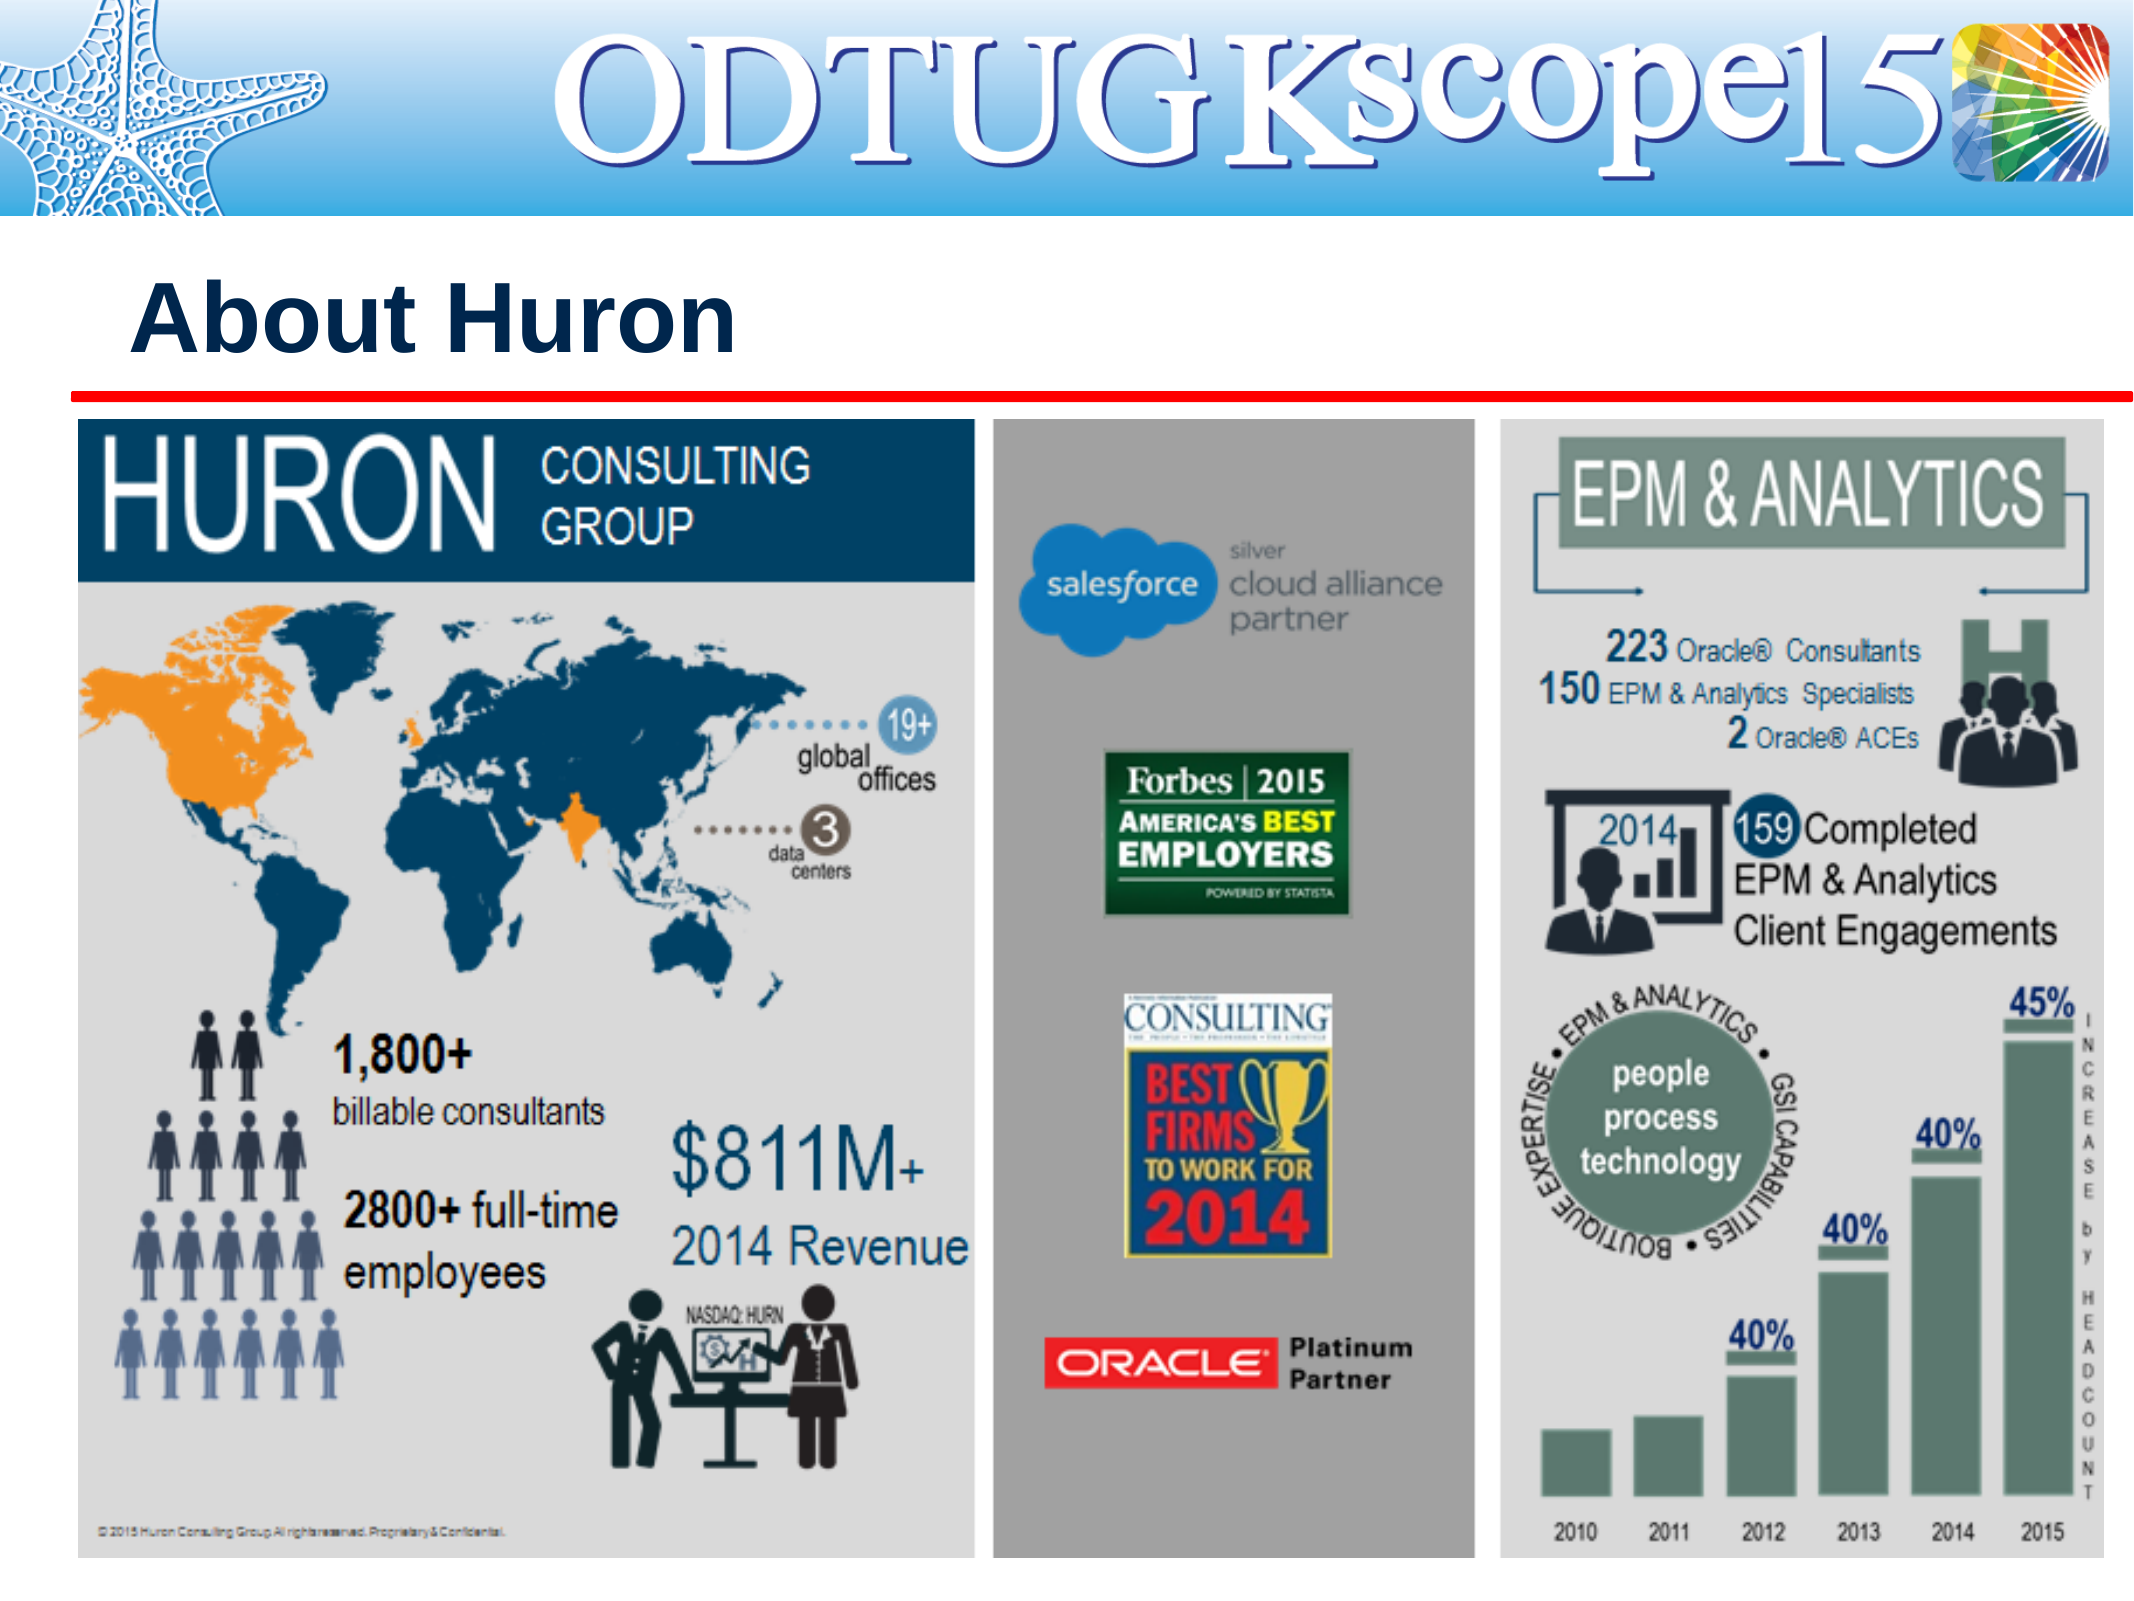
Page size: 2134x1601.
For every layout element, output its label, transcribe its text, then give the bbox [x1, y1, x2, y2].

picture [0, 0, 2134, 216]
title About Huron [106, 248, 2134, 392]
picture [55, 377, 2105, 1558]
